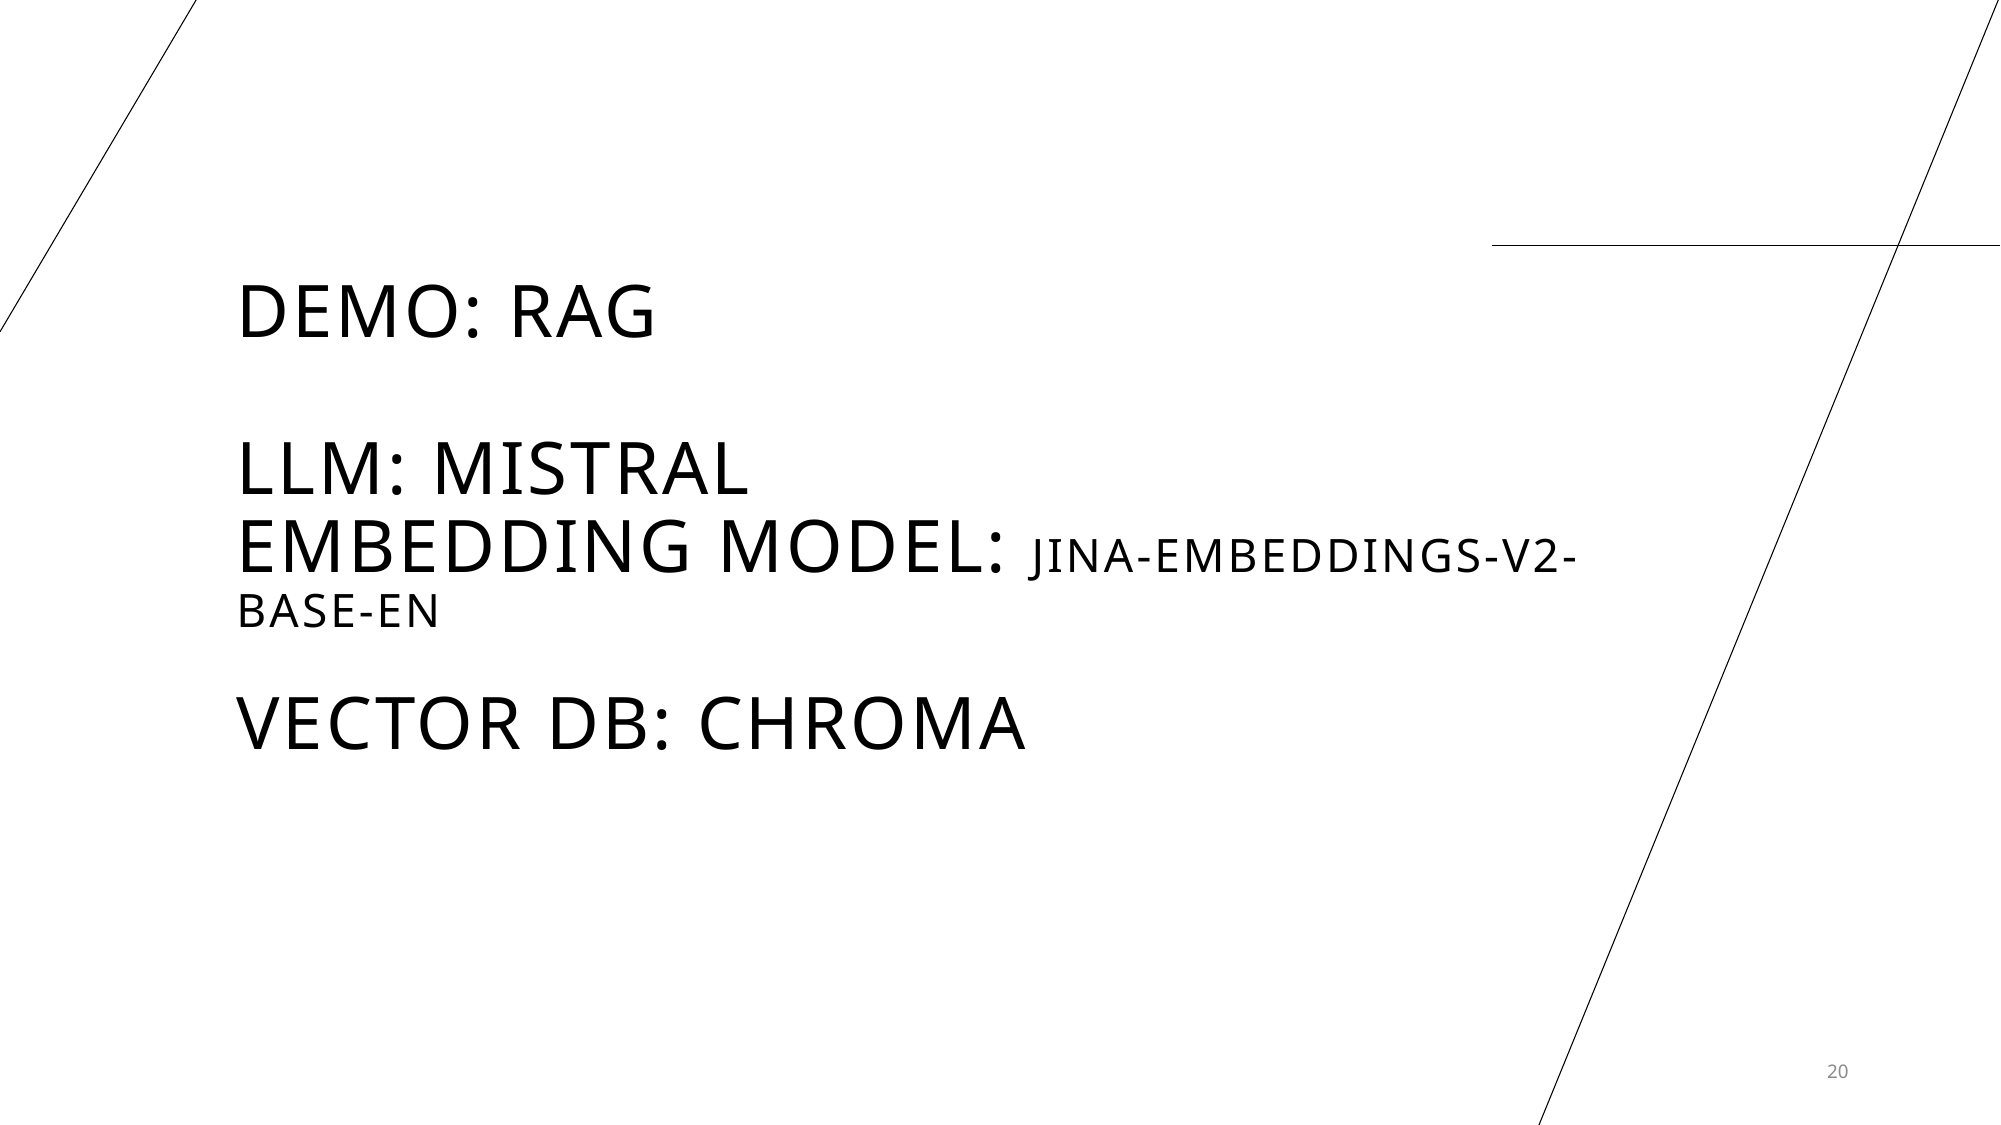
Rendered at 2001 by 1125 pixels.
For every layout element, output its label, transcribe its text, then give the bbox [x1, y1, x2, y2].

title Demo: RAG LLM: Mistral EMBEDDING MODEL: jina-embeddings-v2-base-en Vector DB: ChromA [221, 265, 1716, 860]
slide_number 20 [1701, 1042, 1864, 1103]
